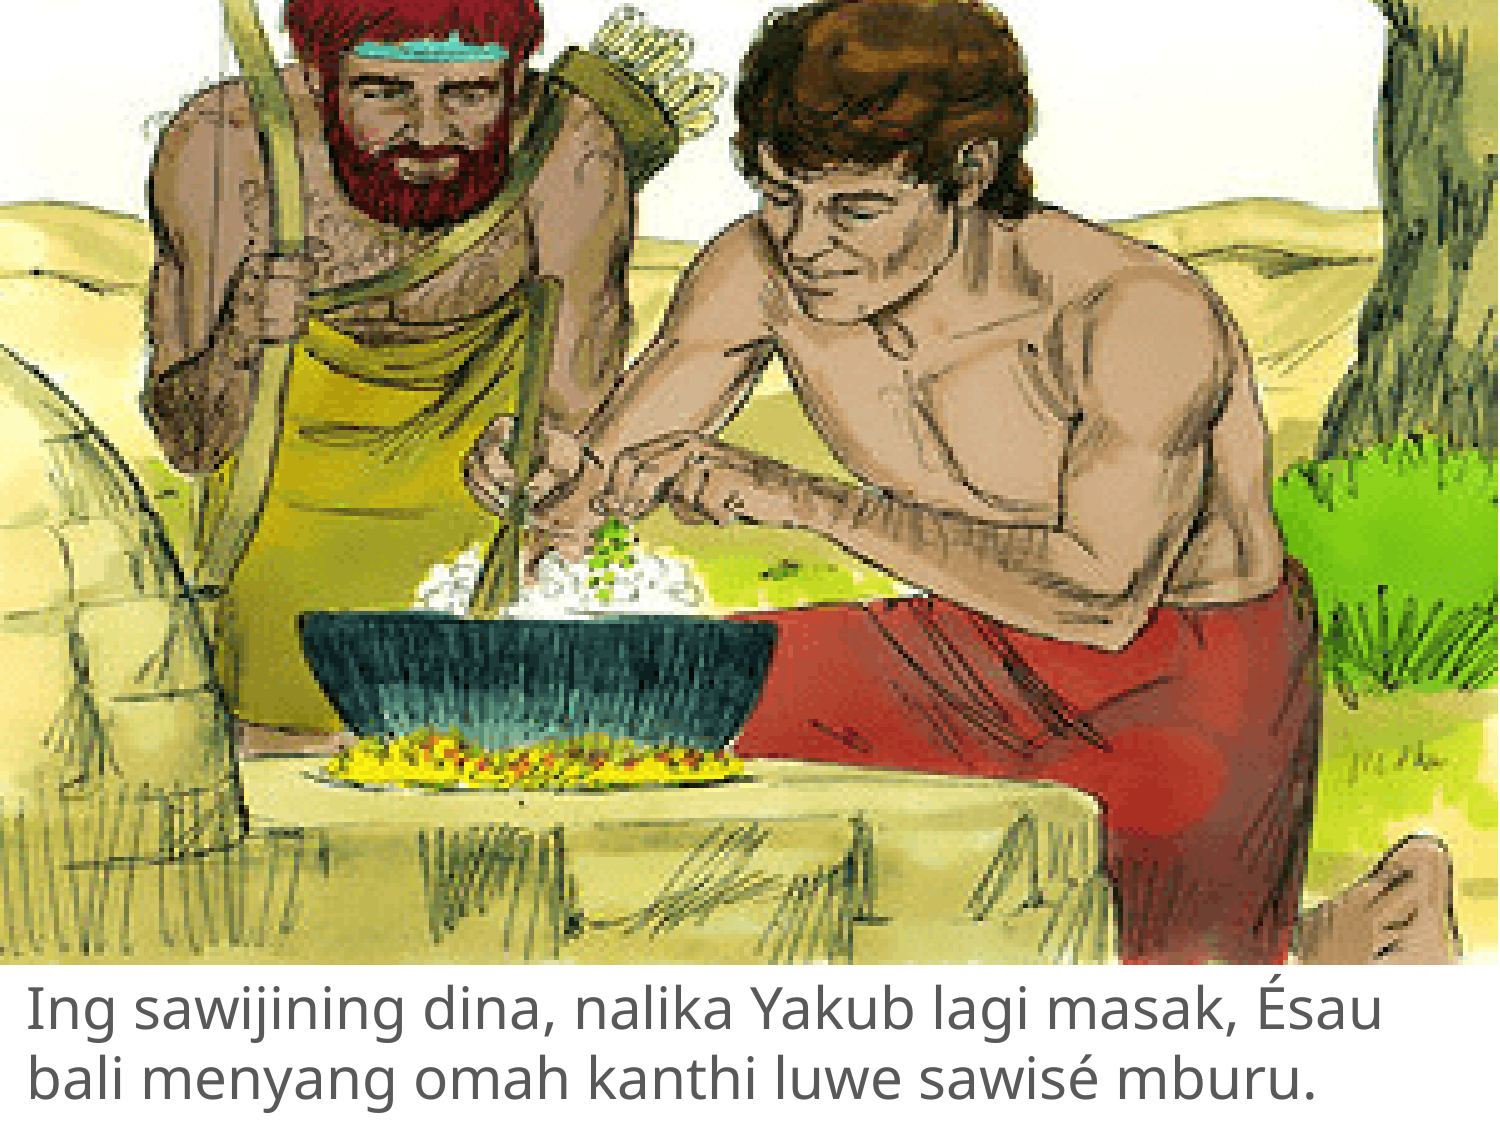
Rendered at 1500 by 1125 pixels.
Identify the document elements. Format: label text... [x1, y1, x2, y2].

picture [0, 0, 1498, 965]
text_box Ing sawijining dina, nalika Yakub lagi masak, Ésau bali menyang omah kanthi luwe sawisé mburu. [11, 972, 1498, 1119]
